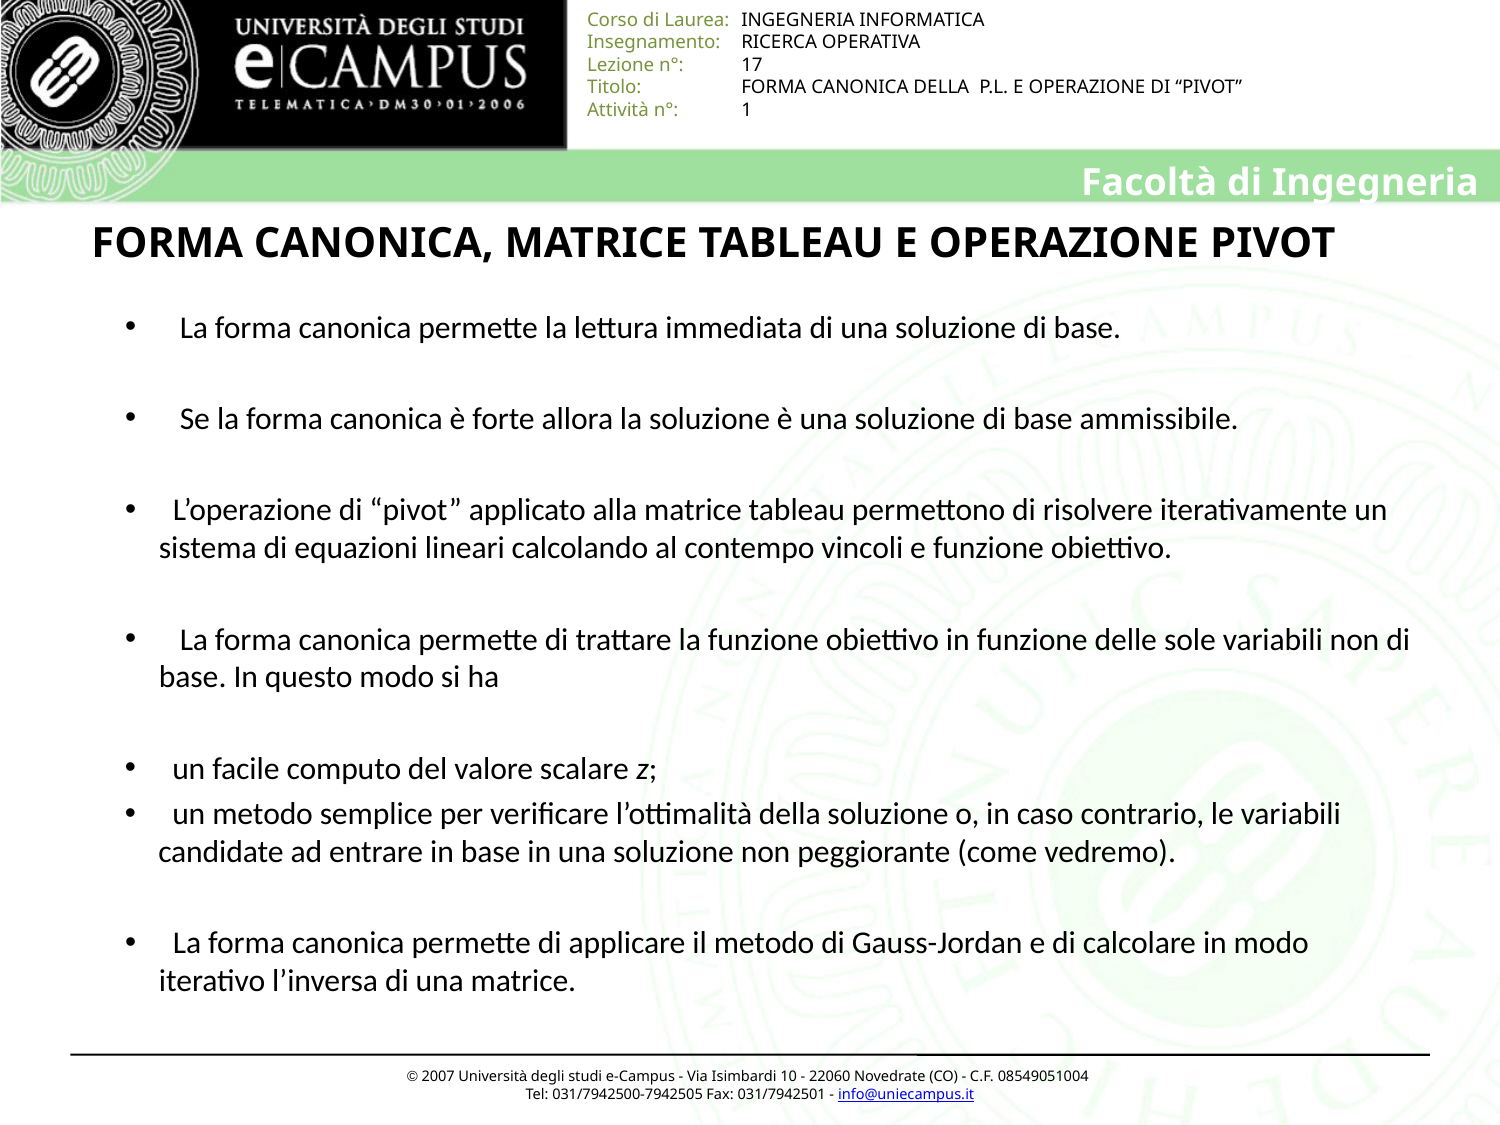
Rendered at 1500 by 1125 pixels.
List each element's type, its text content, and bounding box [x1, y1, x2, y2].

picture [0, 0, 1500, 1125]
text_box La forma canonica permette la lettura immediata di una soluzione di base. Se la forma canonica è forte allora la soluzione è una soluzione di base ammissibile. L’operazione di “pivot” applicato alla matrice tableau permettono di risolvere iterativamente un sistema di equazioni lineari calcolando al contempo vincoli e funzione obiettivo. La forma canonica permette di trattare la funzione obiettivo in funzione delle sole variabili non di base. In questo modo si ha un facile computo del valore scalare z; un metodo semplice per verificare l’ottimalità della soluzione o, in caso contrario, le variabili candidate ad entrare in base in una soluzione non peggiorante (come vedremo). La forma canonica permette di applicare il metodo di Gauss-Jordan e di calcolare in modo iterativo l’inversa di una matrice. [76, 299, 1427, 1012]
title FORMA CANONICA, MATRICE TABLEAU E OPERAZIONE PIVOT [76, 207, 1432, 279]
